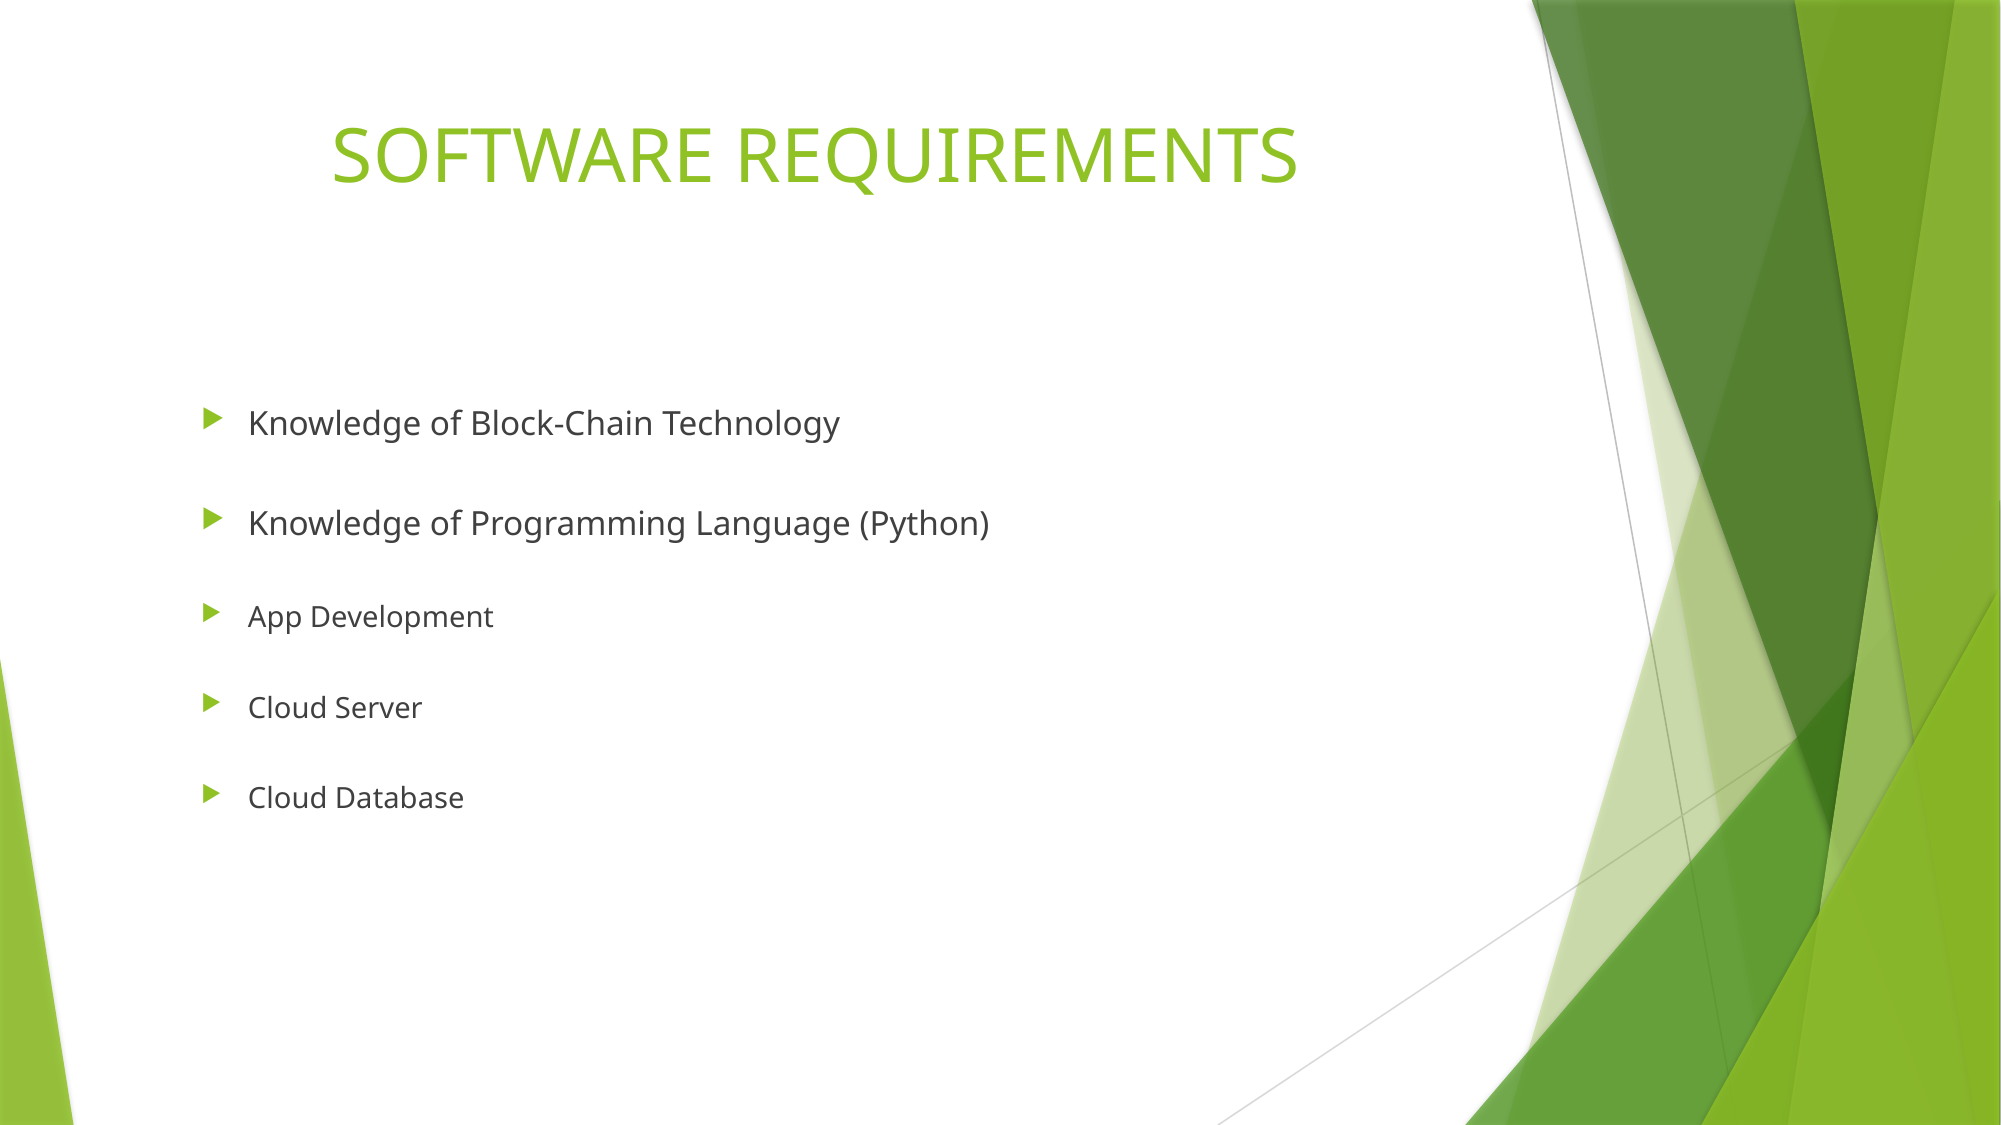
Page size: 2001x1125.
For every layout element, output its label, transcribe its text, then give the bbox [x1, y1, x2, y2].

list Knowledge of Block-Chain Technology Knowledge of Programming Language (Python) App Development Cloud Server Cloud Database [111, 354, 1522, 992]
title SOFTWARE REQUIREMENTS [111, 99, 1522, 317]
